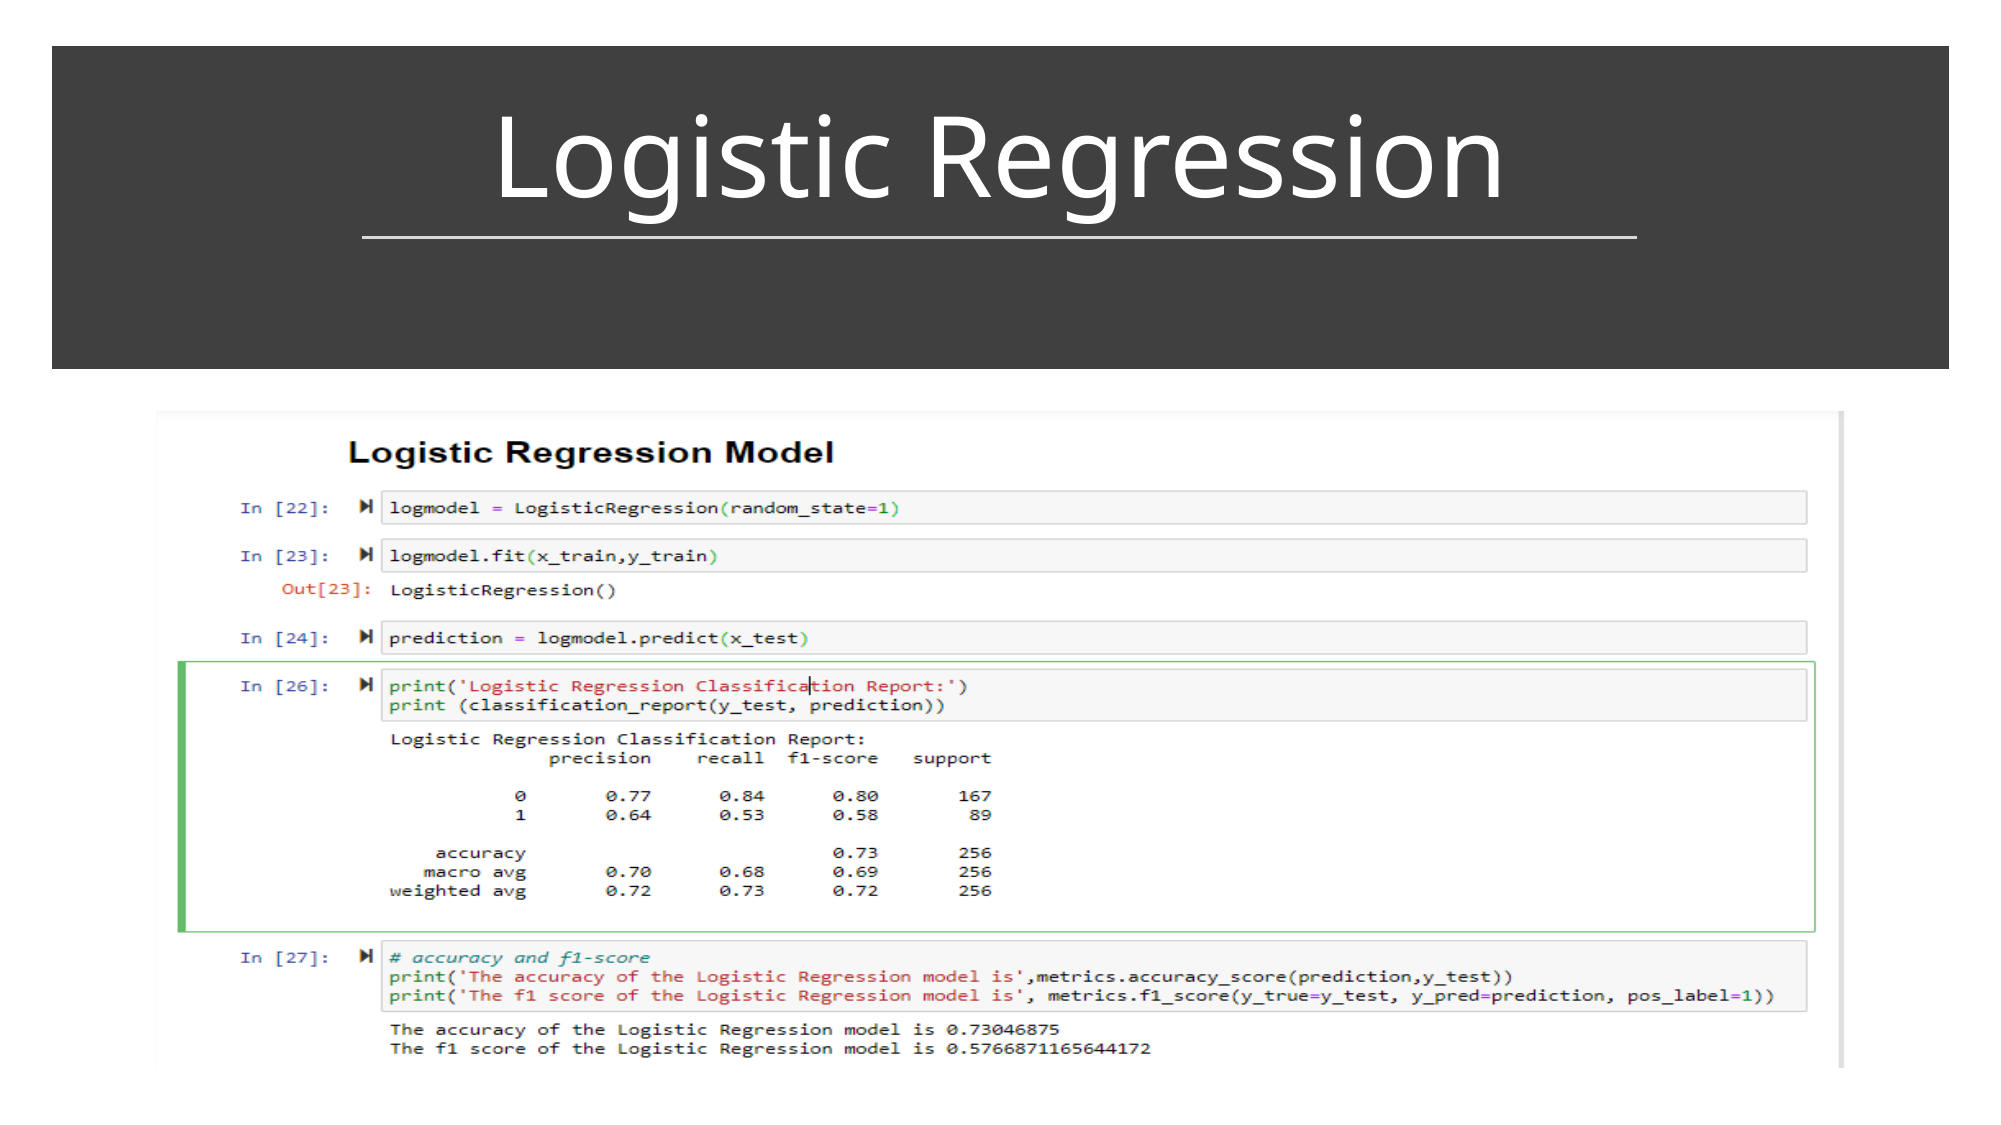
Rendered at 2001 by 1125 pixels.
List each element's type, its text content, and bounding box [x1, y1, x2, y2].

picture [156, 411, 1845, 1068]
text_box Logistic Regression [86, 76, 1914, 230]
text_box [61, 55, 1939, 360]
